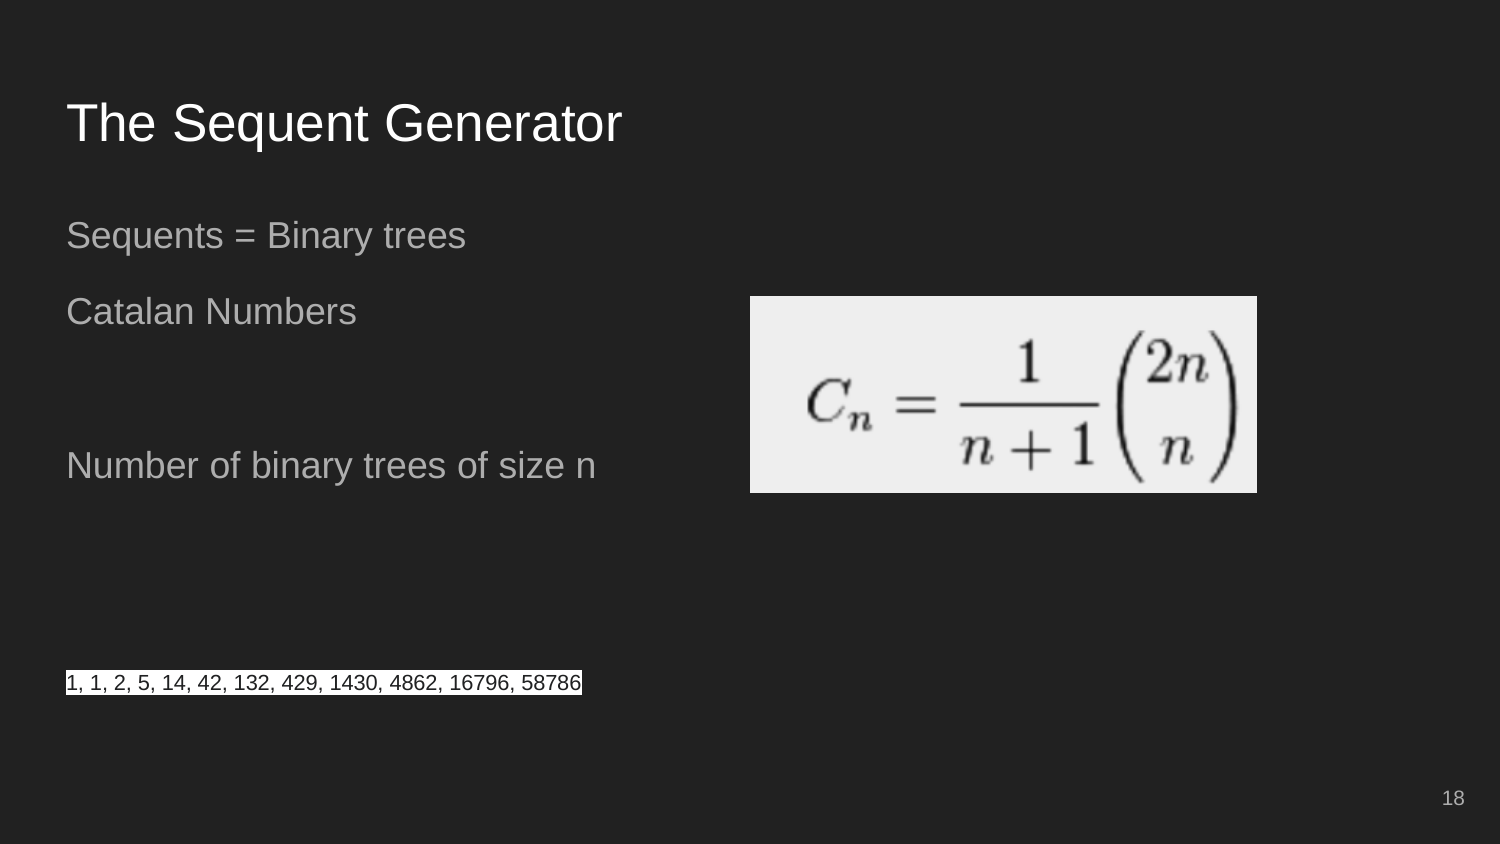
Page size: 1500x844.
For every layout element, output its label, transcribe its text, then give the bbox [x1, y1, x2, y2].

picture [749, 296, 1257, 493]
list Sequents = Binary trees Catalan Numbers Number of binary trees of size n 1, 1, 2, 5, 14, 42, 132, 429, 1430, 4862, 16796, 58786 [51, 189, 1449, 750]
title The Sequent Generator [51, 72, 1449, 167]
slide_number ‹#› [1389, 764, 1480, 830]
